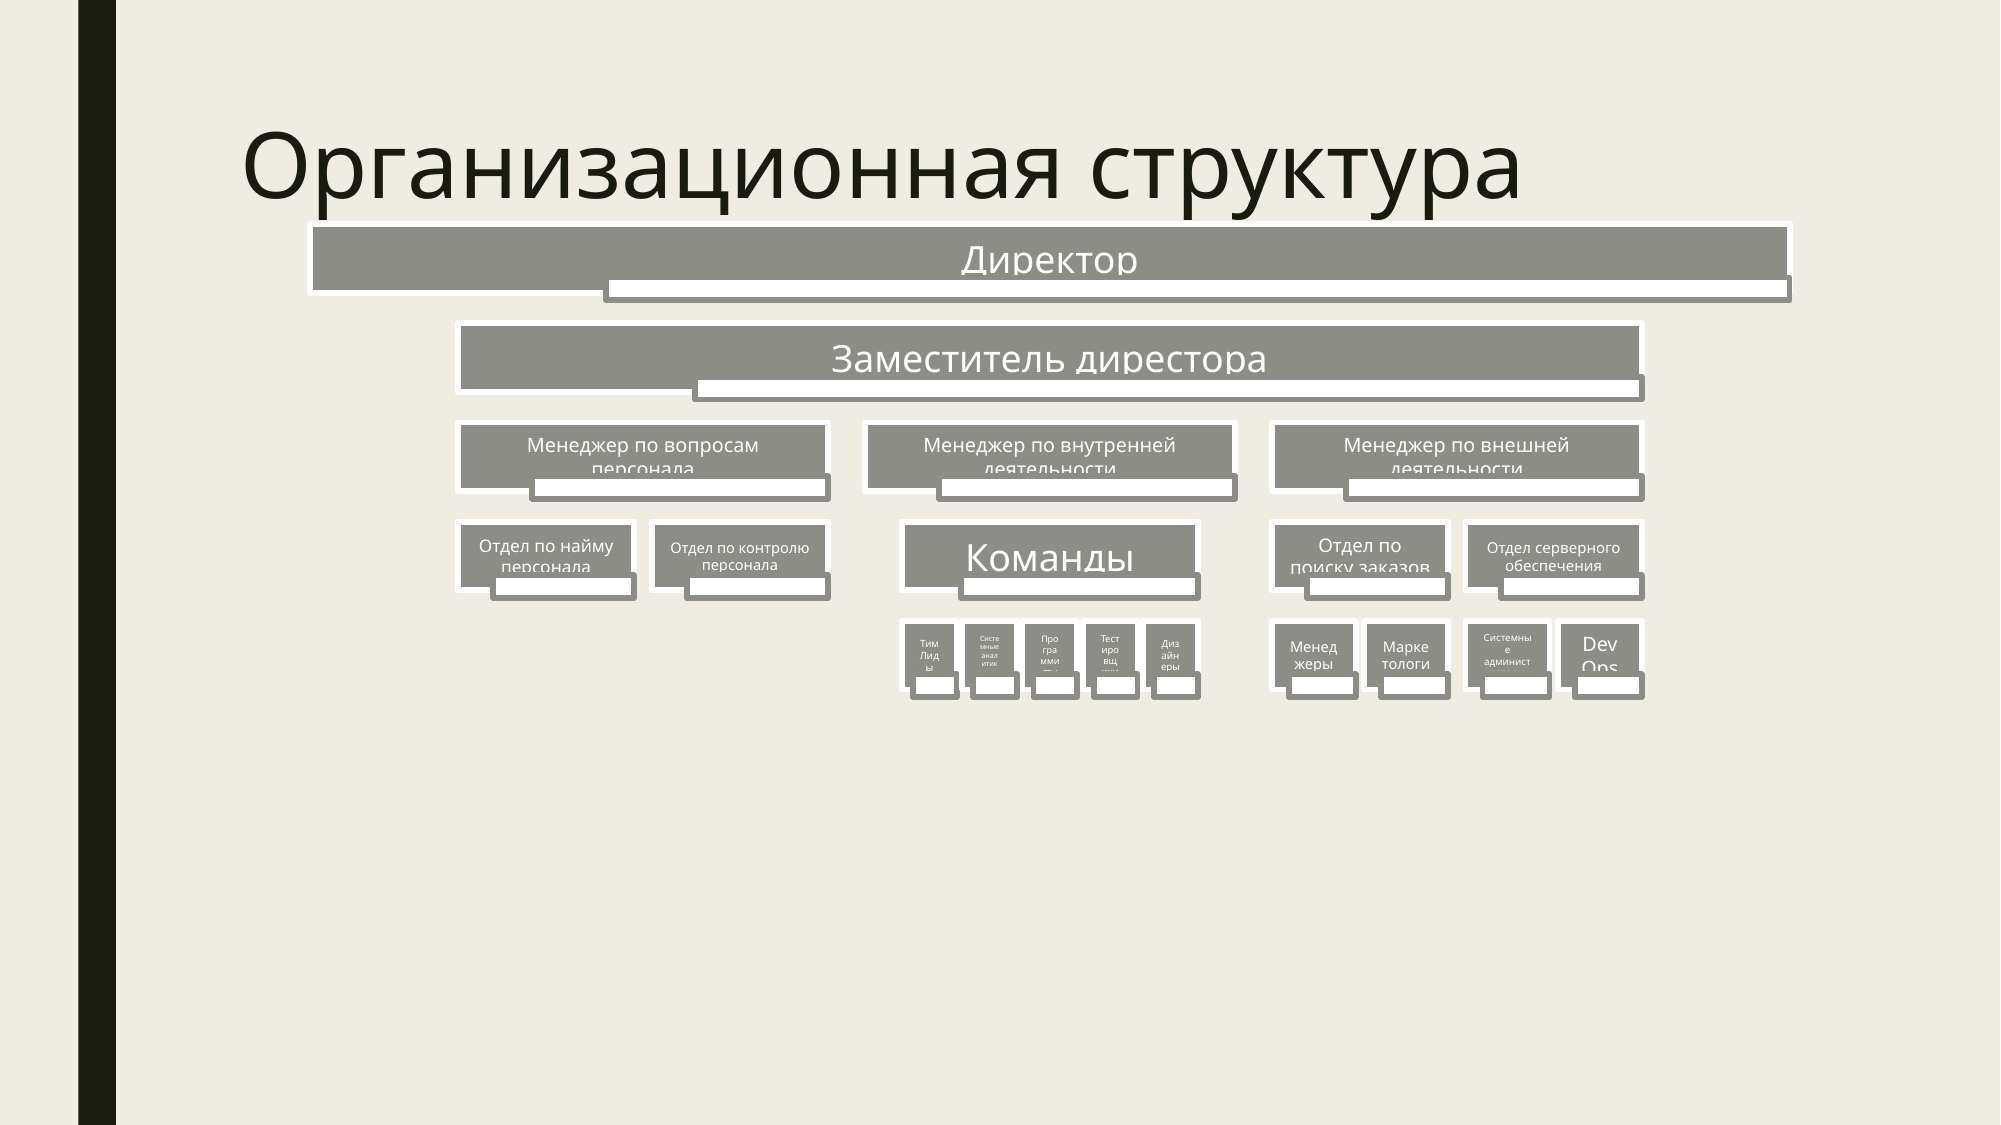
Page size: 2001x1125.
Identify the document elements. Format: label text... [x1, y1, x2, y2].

title Организационная структура [225, 112, 1800, 223]
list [125, 223, 1975, 995]
